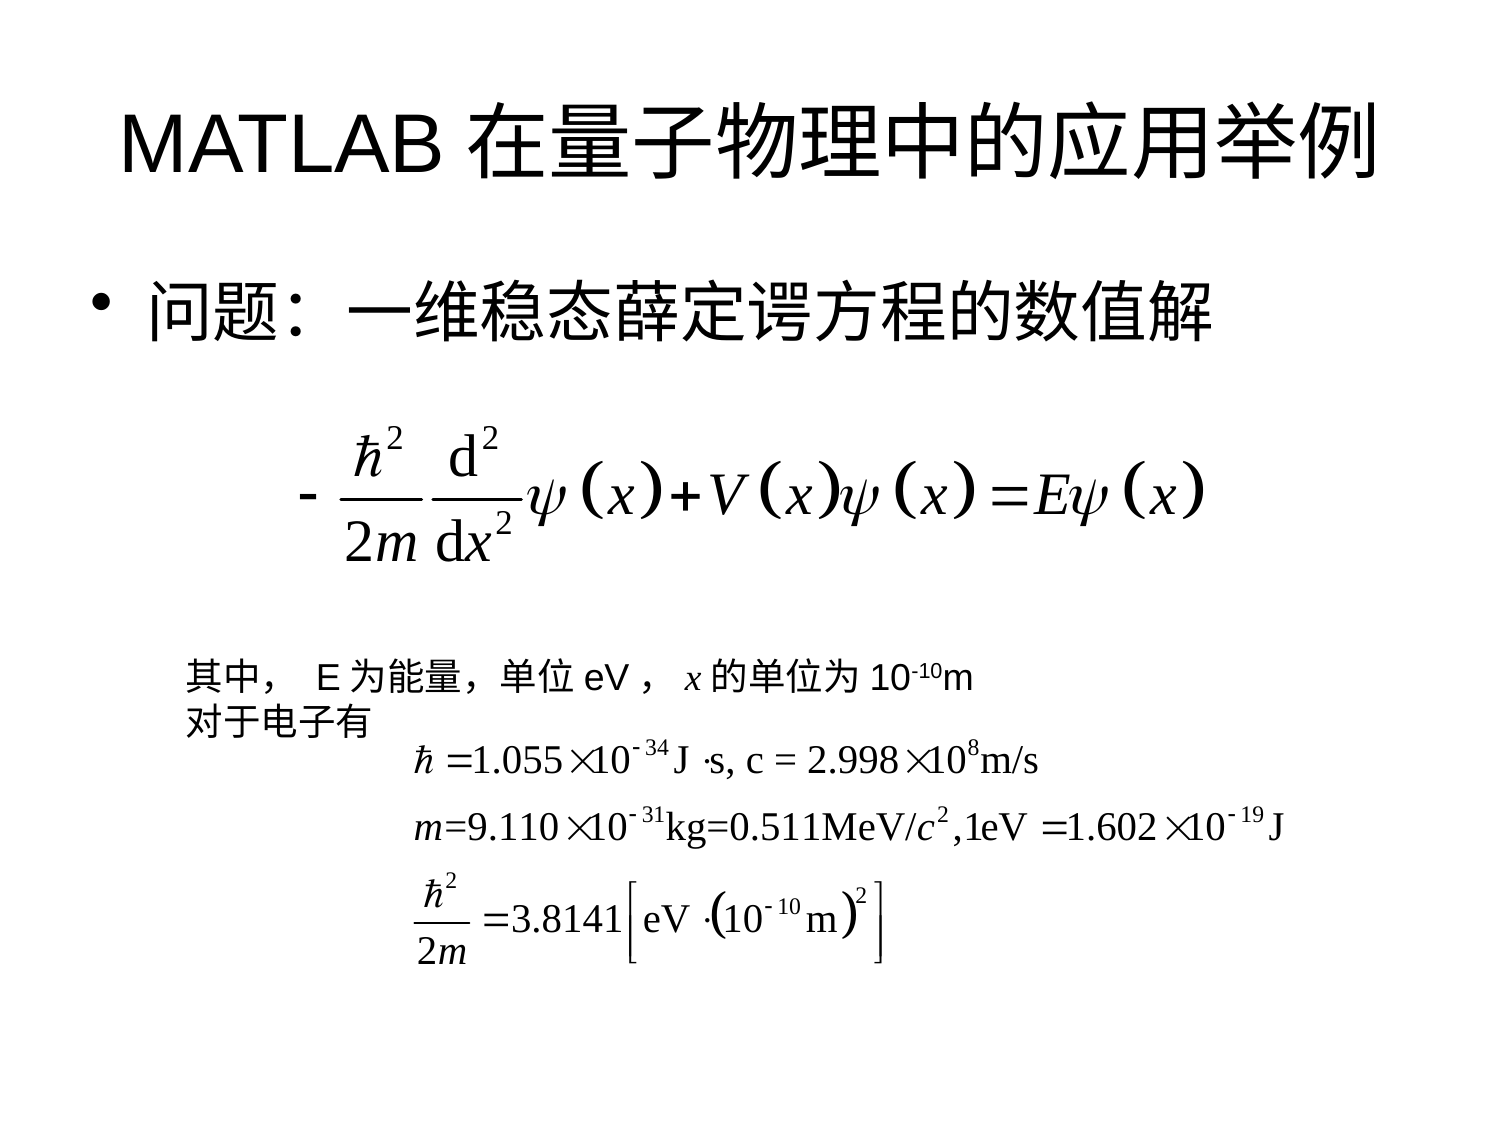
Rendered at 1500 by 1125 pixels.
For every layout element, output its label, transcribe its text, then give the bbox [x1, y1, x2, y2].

text_box 其中， E为能量，单位eV，x的单位为10-10m 对于电子有 [171, 645, 1093, 750]
title MATLAB在量子物理中的应用举例 [75, 45, 1425, 233]
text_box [407, 727, 1295, 974]
list 问题：一维稳态薛定谔方程的数值解 [75, 262, 1425, 362]
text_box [289, 408, 1211, 575]
